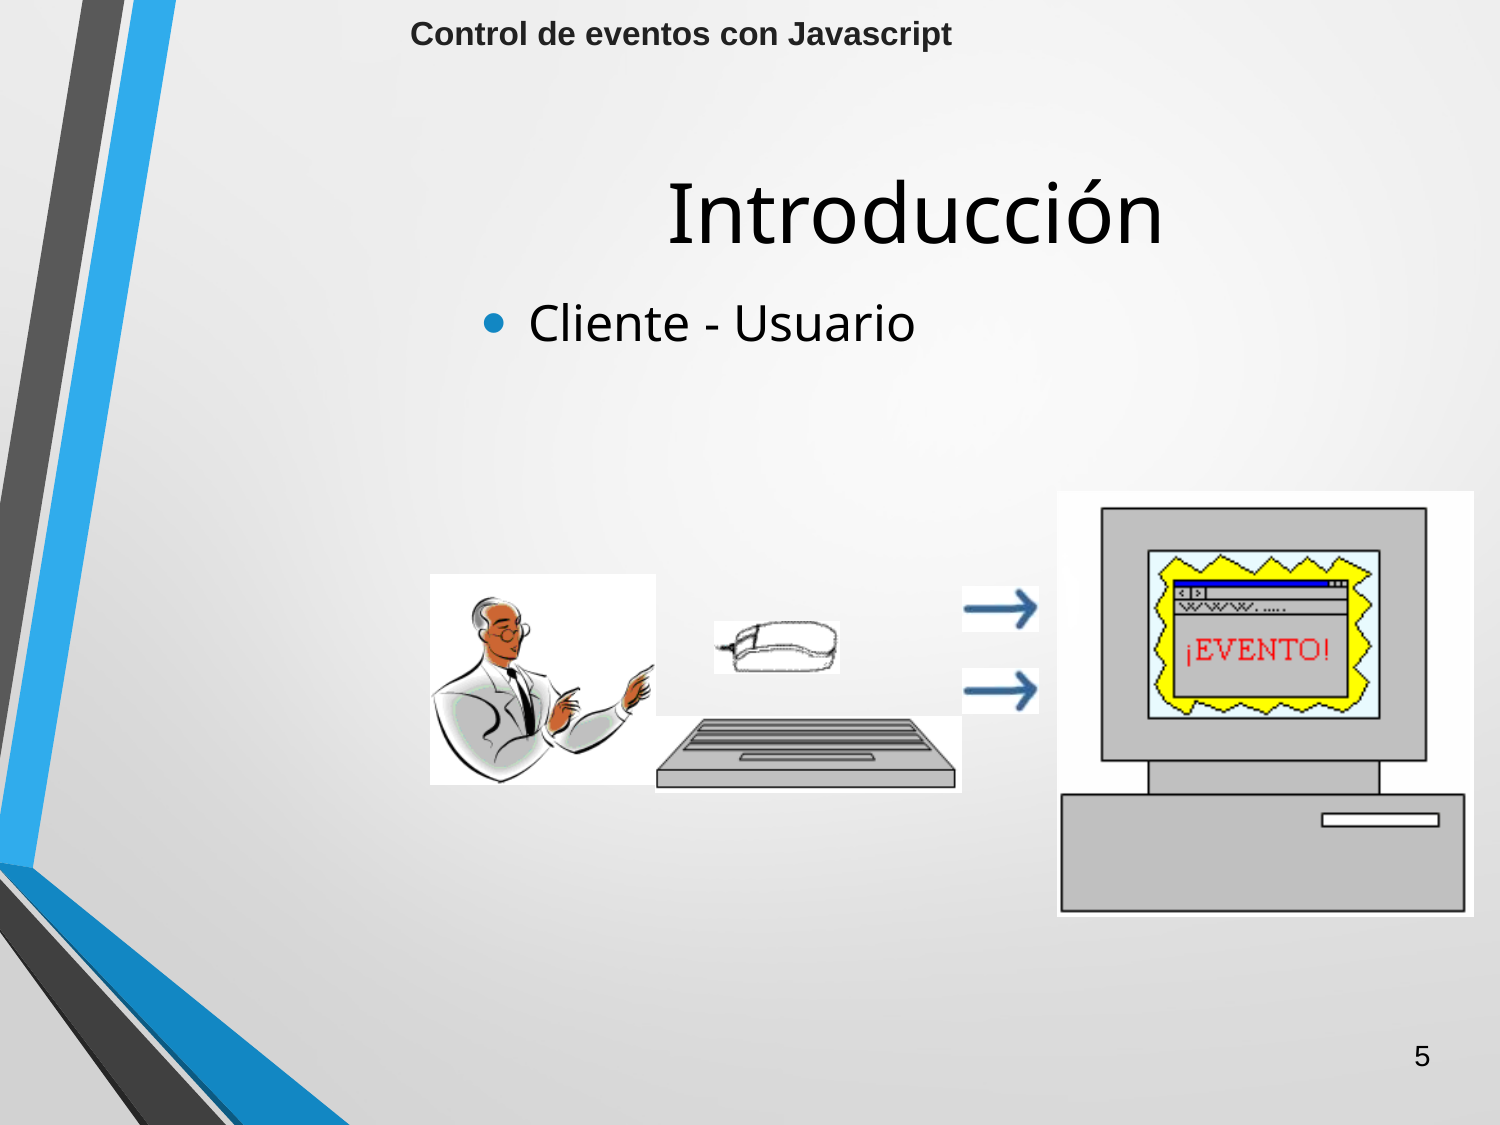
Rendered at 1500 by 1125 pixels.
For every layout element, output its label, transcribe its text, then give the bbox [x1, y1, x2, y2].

picture [962, 585, 1040, 632]
text_box Control de eventos con Javascript [395, 0, 1446, 65]
text_box 5 [1399, 1023, 1452, 1088]
picture [430, 573, 1040, 793]
picture [714, 621, 840, 674]
picture [1056, 491, 1475, 918]
list Cliente - Usuario [466, 267, 1400, 445]
title Introducción [348, 148, 1399, 273]
